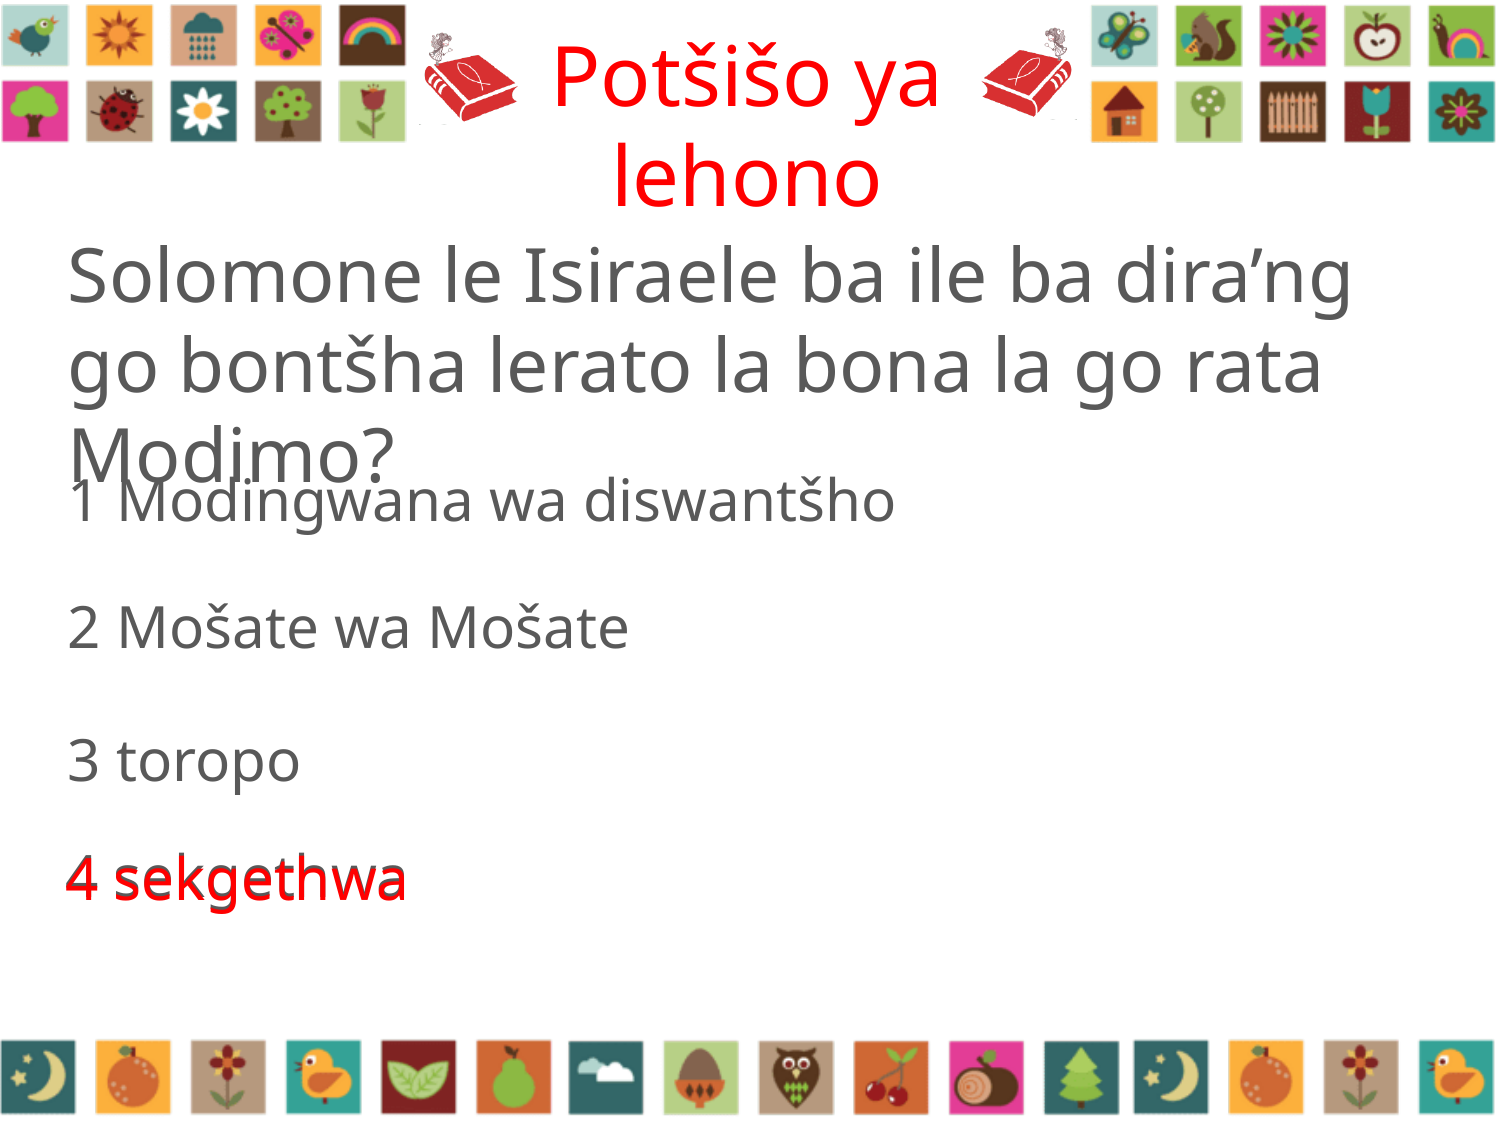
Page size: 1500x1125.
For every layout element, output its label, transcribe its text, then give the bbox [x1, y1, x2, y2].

picture [0, 3, 550, 150]
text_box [0, 1028, 1500, 1118]
text_box 1 Modingwana wa diswantšho [53, 456, 1436, 541]
text_box Potšišo ya lehono [414, 16, 1080, 219]
text_box Solomone le Isiraele ba ile ba dira’ng go bontšha lerato la bona la go rata Modimo? [53, 219, 1436, 456]
text_box 2 Mošate wa Mošate [53, 582, 1436, 668]
text_box 3 toropo [53, 716, 1483, 801]
picture [950, 3, 1500, 150]
text_box 4 sekgethwa [50, 834, 1480, 919]
